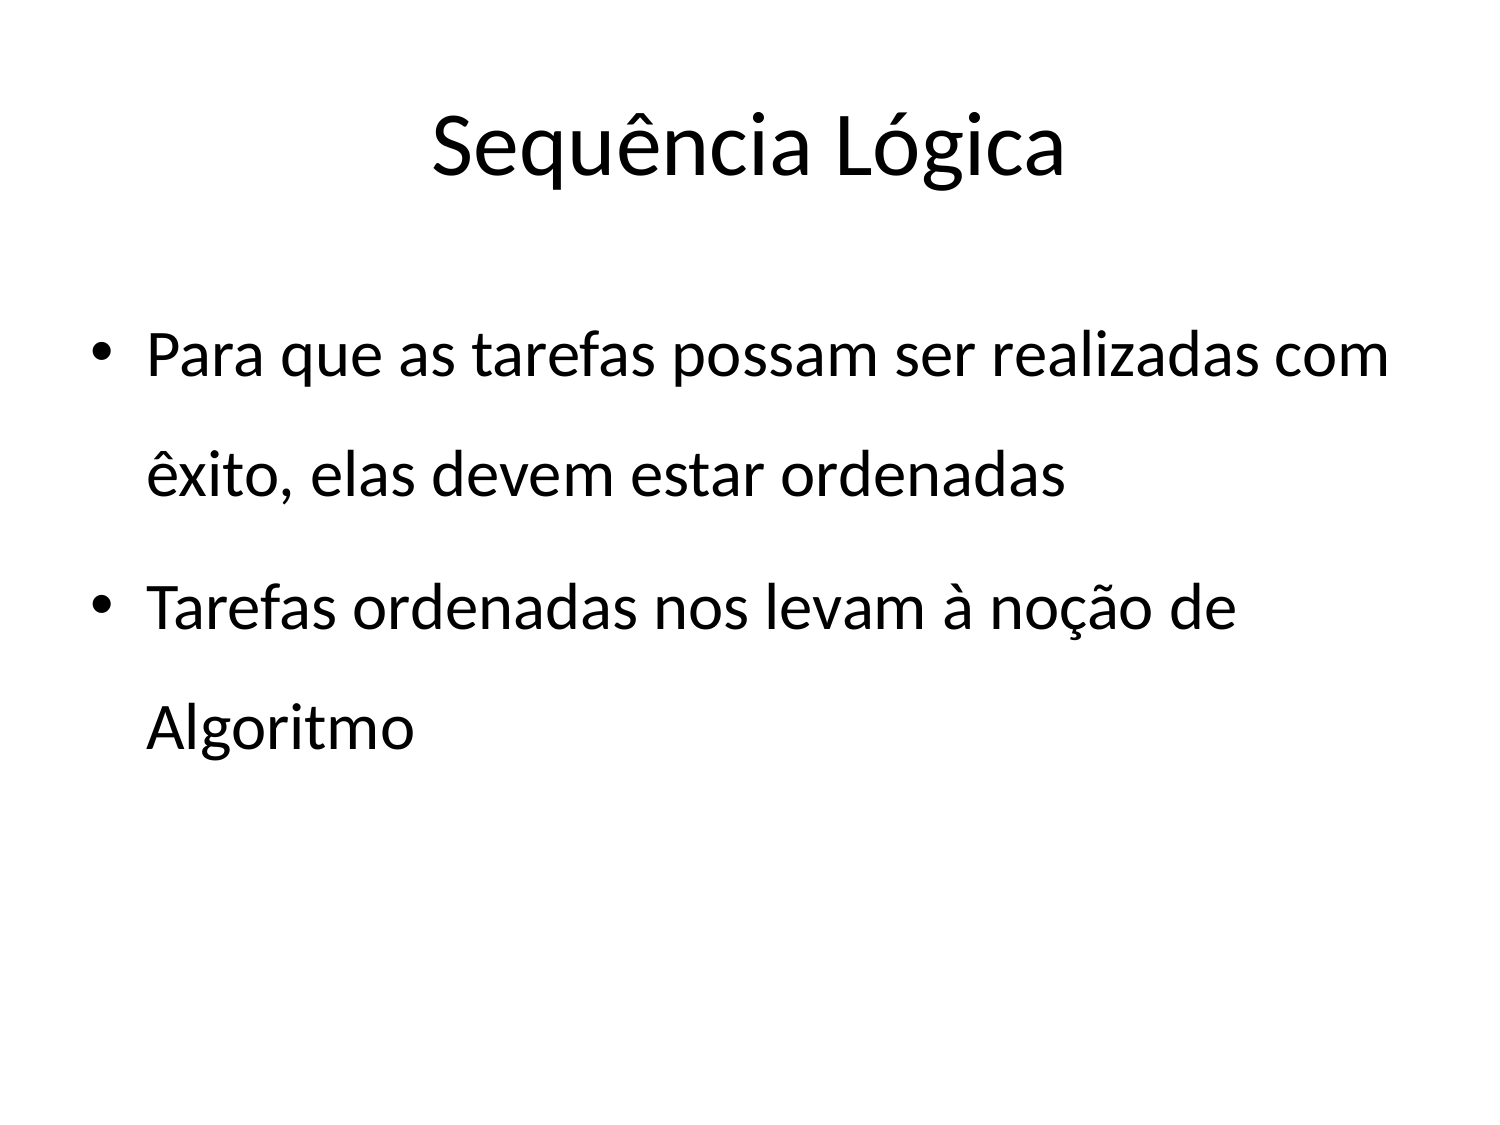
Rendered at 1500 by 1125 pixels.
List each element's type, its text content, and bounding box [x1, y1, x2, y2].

list Para que as tarefas possam ser realizadas com êxito, elas devem estar ordenadas Tarefas ordenadas nos levam à noção de Algoritmo [75, 262, 1425, 1005]
title Sequência Lógica [75, 45, 1425, 233]
